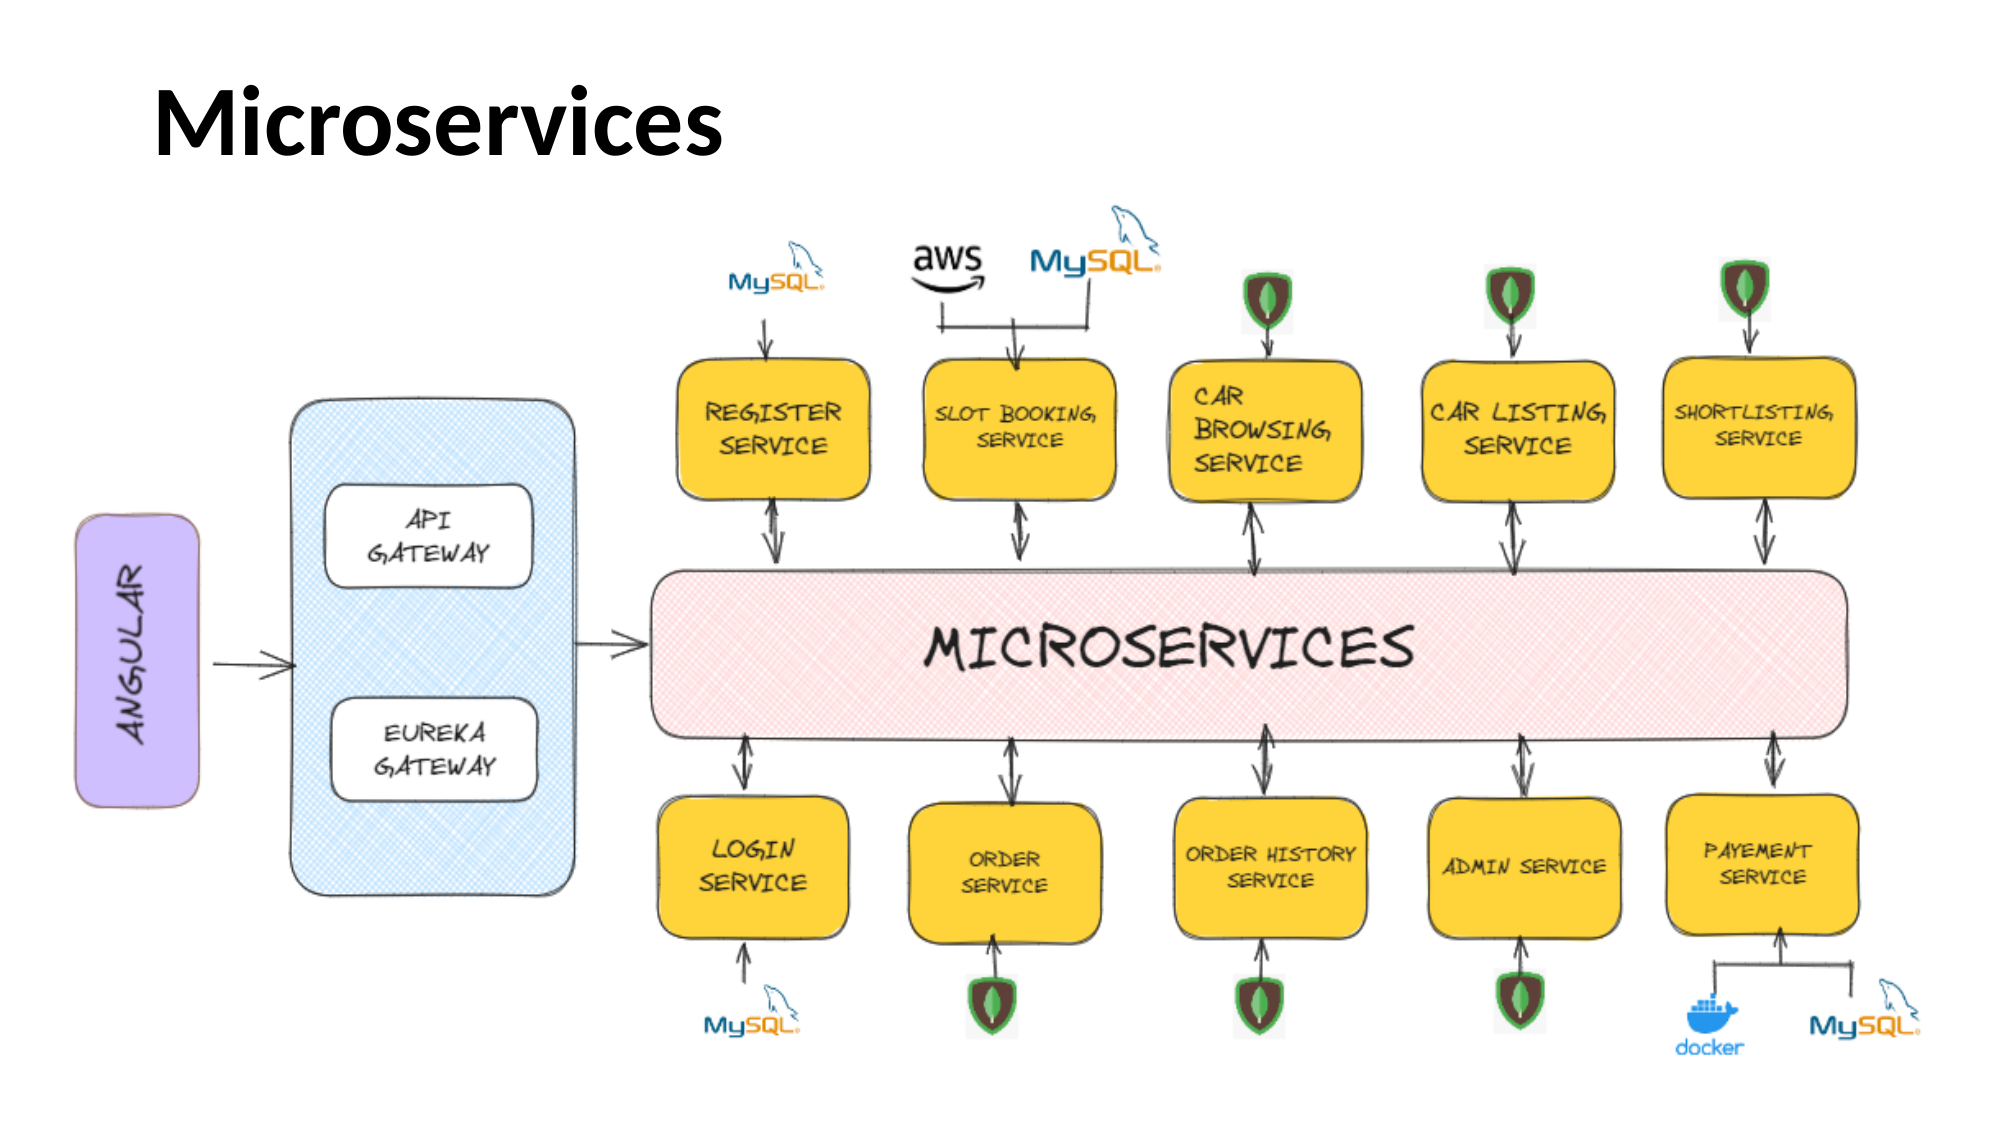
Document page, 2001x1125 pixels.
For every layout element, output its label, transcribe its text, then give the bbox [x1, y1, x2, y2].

picture [23, 192, 1950, 1071]
title Microservices [137, 54, 1863, 192]
